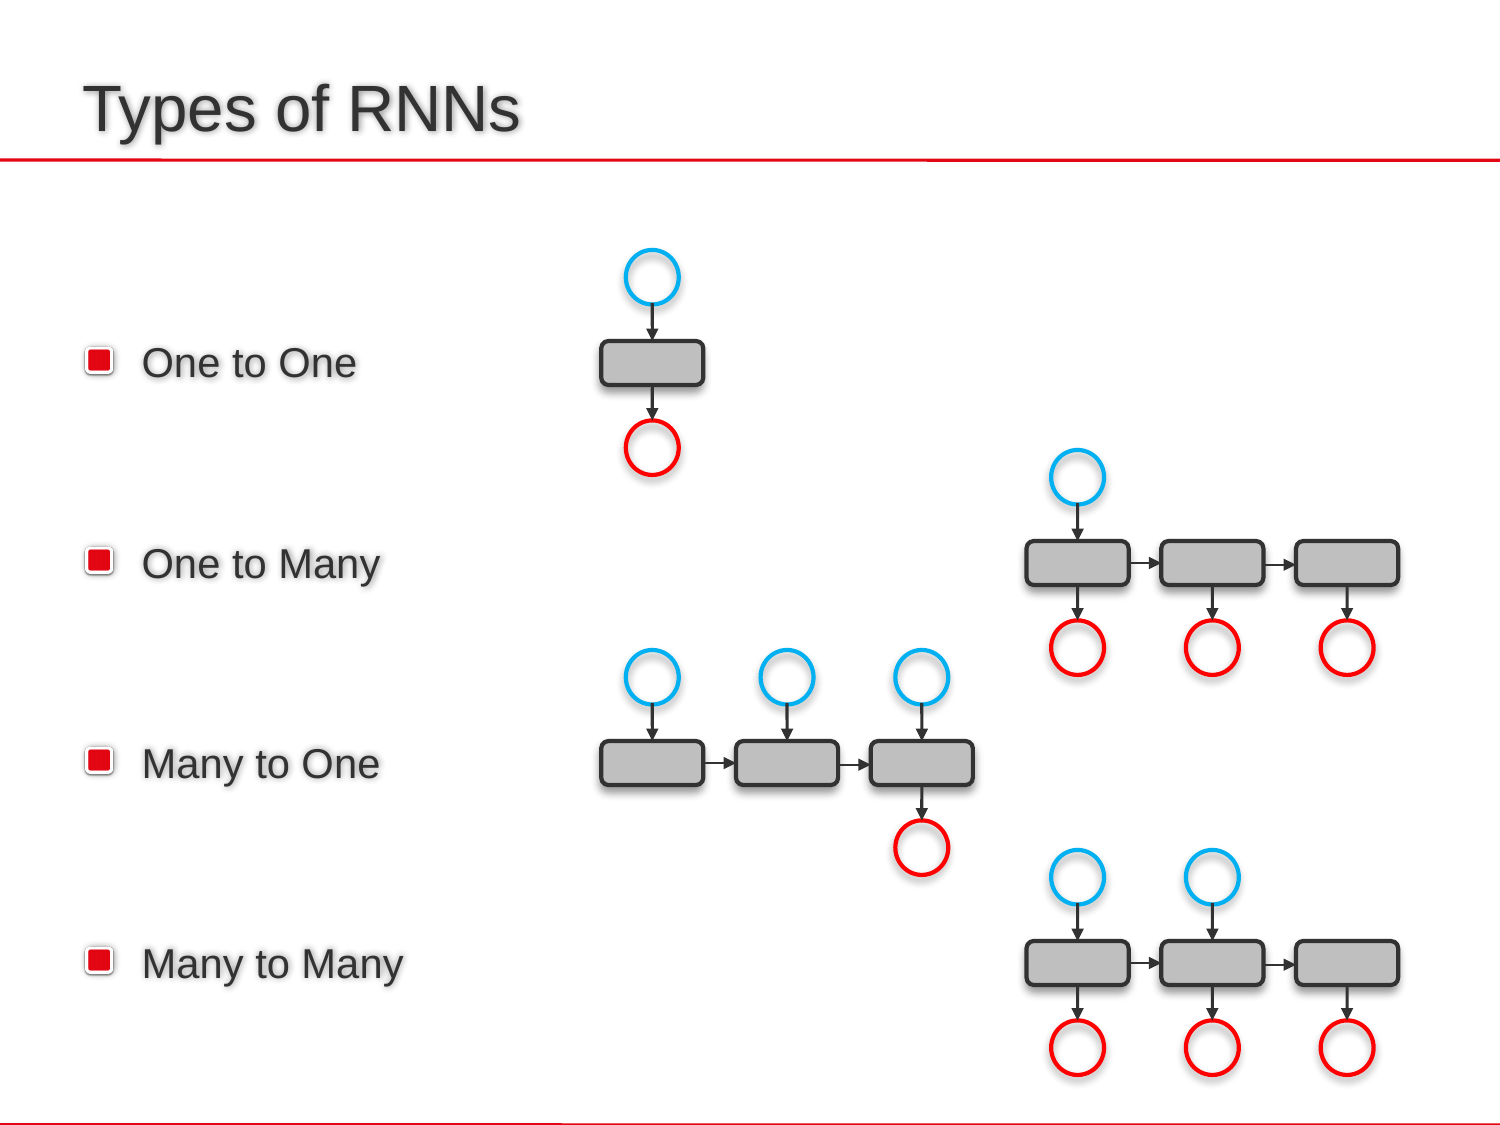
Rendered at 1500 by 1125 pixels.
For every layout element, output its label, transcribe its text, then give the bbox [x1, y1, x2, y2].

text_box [600, 649, 974, 876]
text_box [1026, 849, 1399, 1076]
picture [82, 545, 116, 578]
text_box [1026, 449, 1399, 676]
picture [82, 745, 116, 778]
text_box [600, 249, 704, 476]
list One to One One to Many Many to One Many to Many [82, 236, 1412, 1040]
title Types of RNNs [82, 66, 1412, 146]
picture [82, 345, 116, 378]
picture [82, 945, 116, 978]
